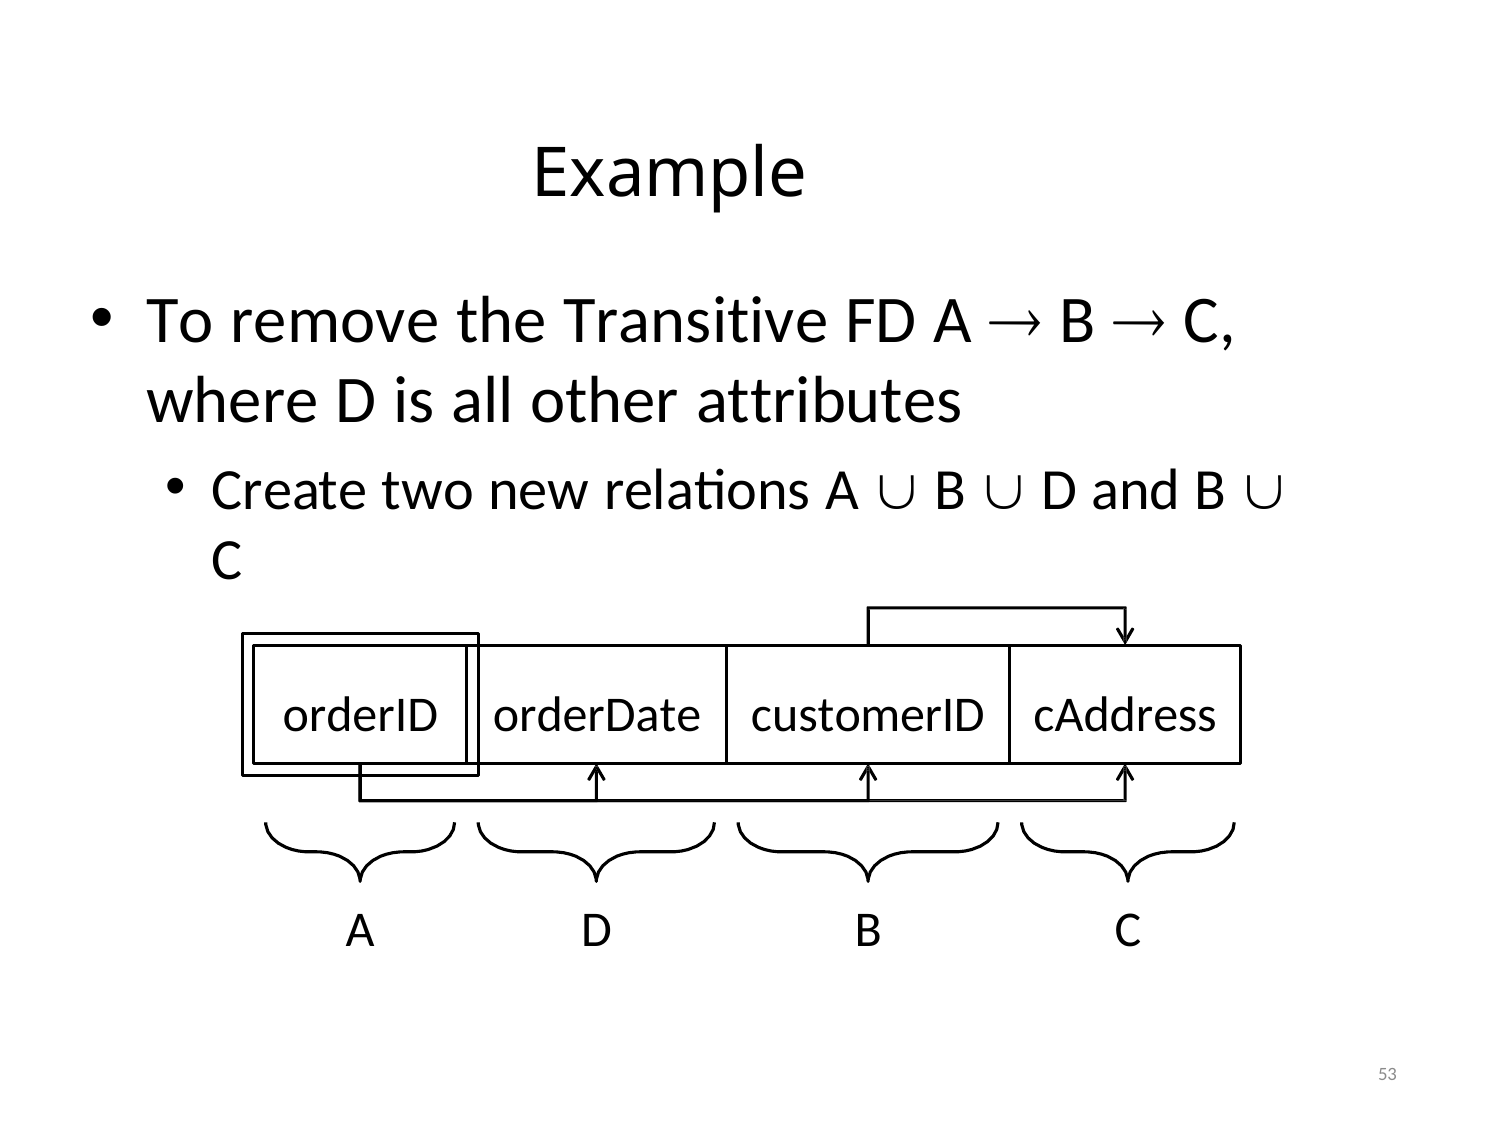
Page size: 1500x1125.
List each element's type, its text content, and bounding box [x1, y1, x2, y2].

text_box C [1112, 896, 1144, 957]
text_box To remove the Transitive FD A  B  C, where D is all other attributes Create two new relations A  B  D and B  C [87, 276, 1315, 591]
text_box B [852, 896, 884, 957]
text_box A [343, 896, 377, 957]
text_box [358, 763, 1135, 803]
text_box [466, 645, 727, 764]
text_box customerID [748, 681, 988, 742]
title Example [103, 74, 1397, 263]
text_box D [578, 896, 614, 957]
text_box [859, 763, 878, 799]
text_box [478, 822, 715, 882]
text_box [866, 606, 1135, 646]
text_box [1010, 645, 1241, 764]
text_box orderDate [490, 681, 703, 742]
text_box [242, 633, 479, 776]
text_box [1021, 822, 1235, 882]
text_box [253, 645, 466, 764]
text_box orderID [280, 681, 440, 742]
text_box [727, 645, 1010, 764]
text_box [738, 822, 999, 882]
text_box cAddress [1031, 681, 1219, 742]
text_box [265, 822, 455, 882]
slide_number 53 [1059, 746, 1397, 1125]
text_box [587, 763, 606, 799]
